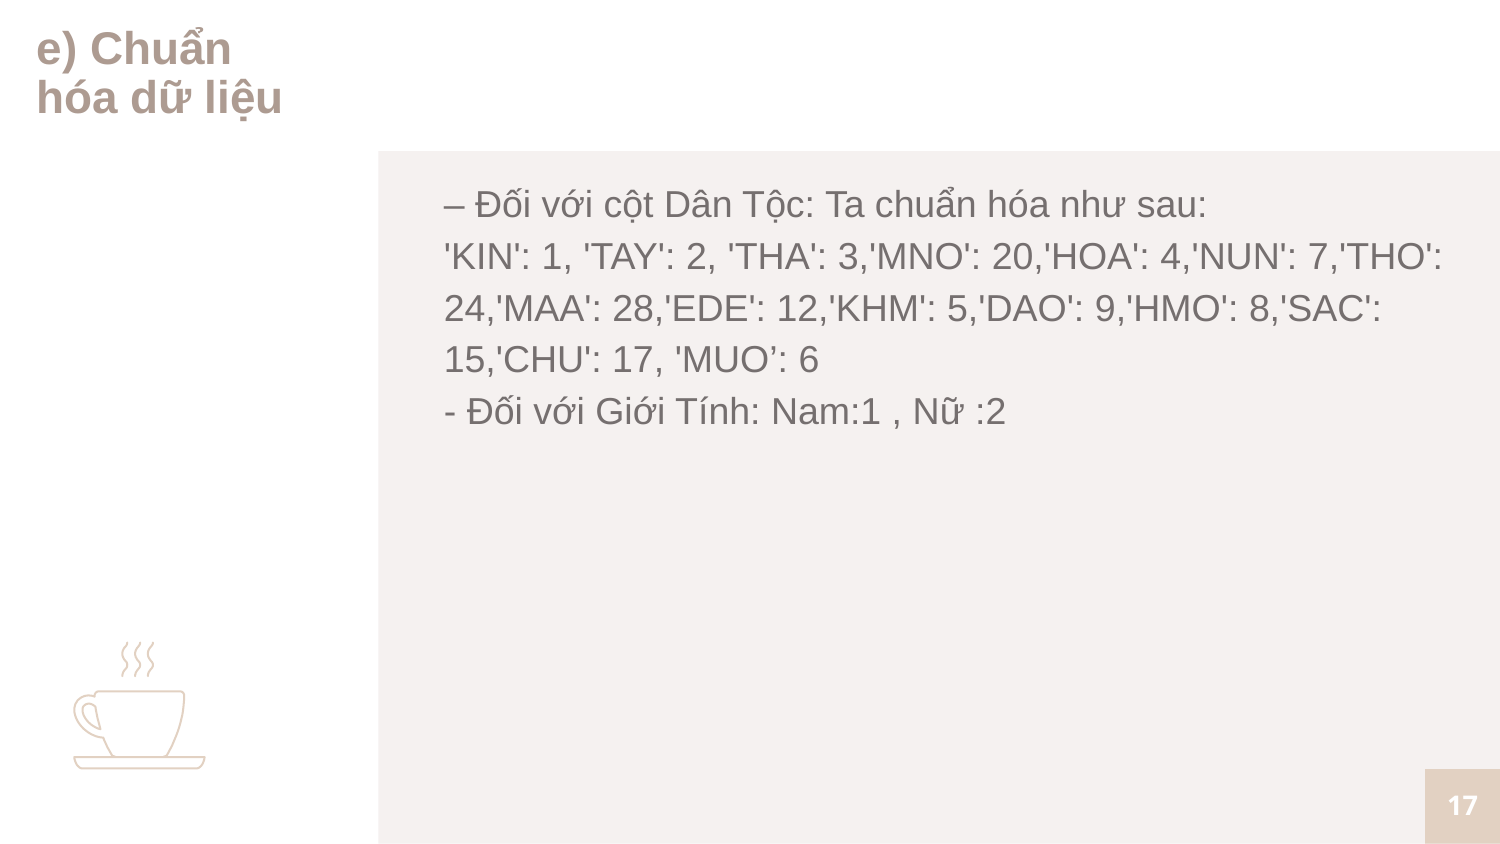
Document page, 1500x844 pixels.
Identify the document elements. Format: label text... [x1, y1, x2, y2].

slide_number 17 [1425, 769, 1500, 844]
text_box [74, 642, 205, 769]
title e) Chuẩn hóa dữ liệu [36, 24, 304, 785]
list – Đối với cột Dân Tộc: Ta chuẩn hóa như sau: 'KIN': 1, 'TAY': 2, 'THA': 3,'MNO': 20,'HOA': 4,'NUN': 7,'THO': 24,'MAA': 28,'EDE': 12,'KHM': 5,'DAO': 9,'HMO': 8,'SAC': 15,'CHU': 17, 'MUO’: 6 - Đối với Giới Tính: Nam:1 , Nữ :2 [425, 173, 1463, 717]
